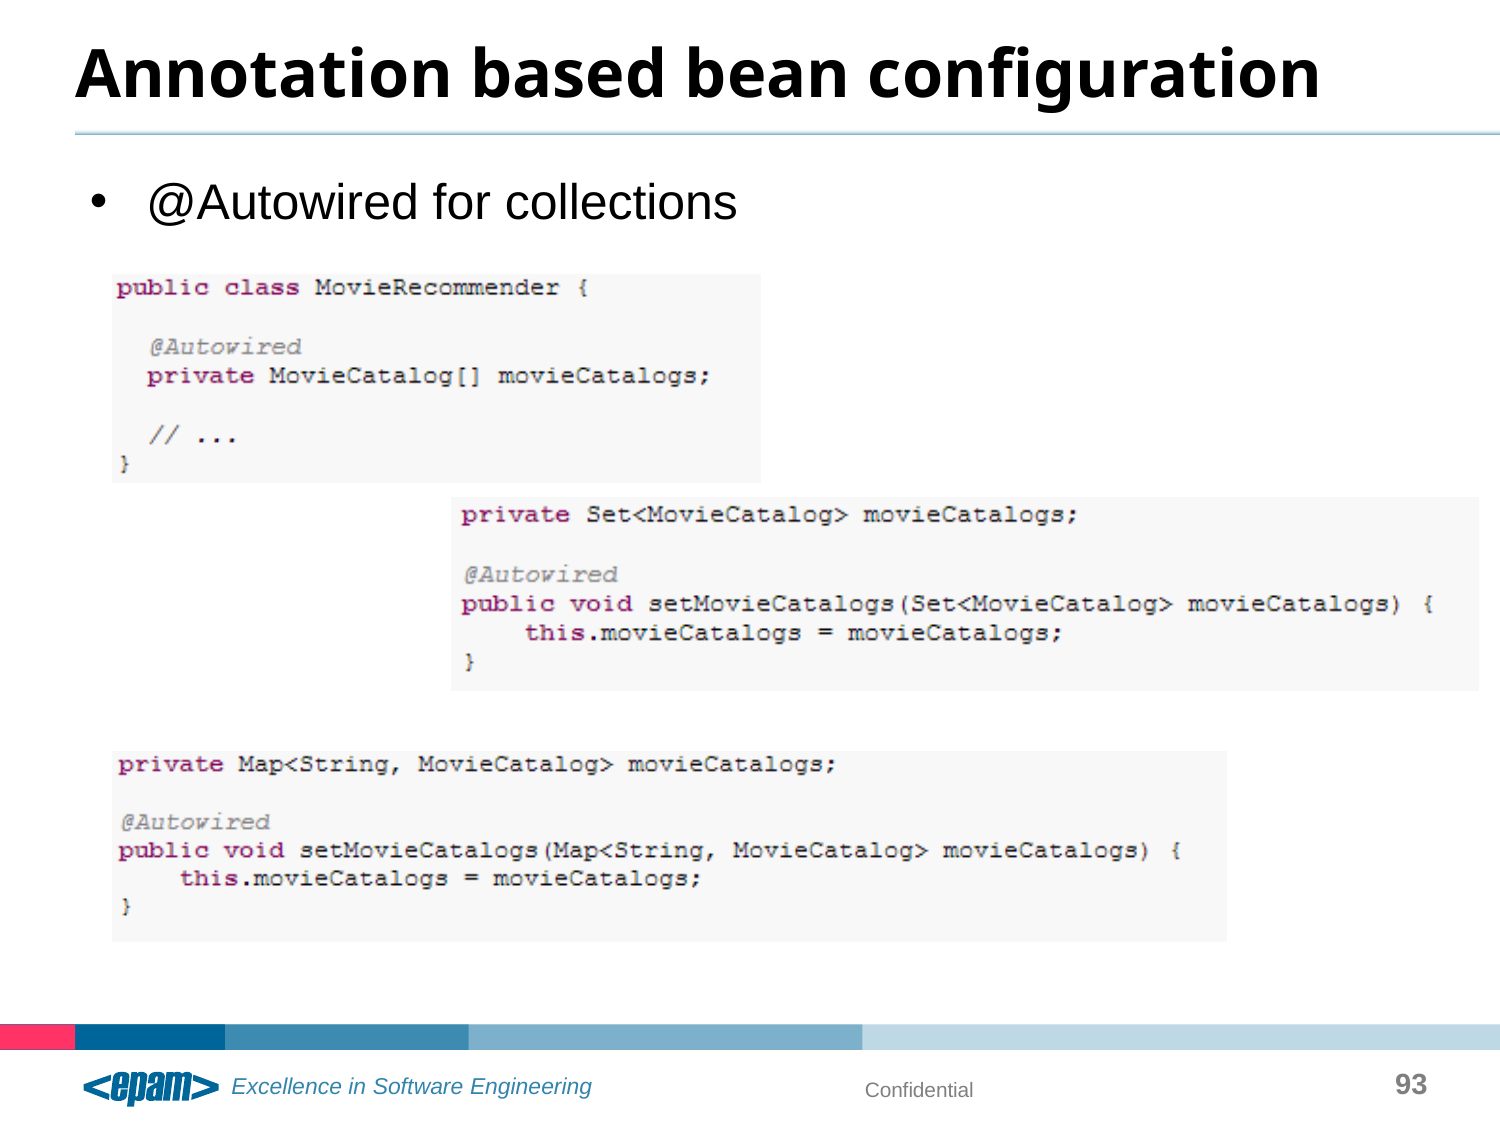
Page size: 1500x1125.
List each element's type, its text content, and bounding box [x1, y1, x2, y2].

slide_number 93 [1348, 1065, 1428, 1125]
picture [451, 497, 1479, 692]
title Annotation based bean configuration [75, 45, 1500, 135]
picture [112, 274, 761, 484]
footer Confidential [849, 1069, 1348, 1125]
picture [112, 750, 1227, 943]
text_box @Autowired for collections [75, 162, 1475, 658]
